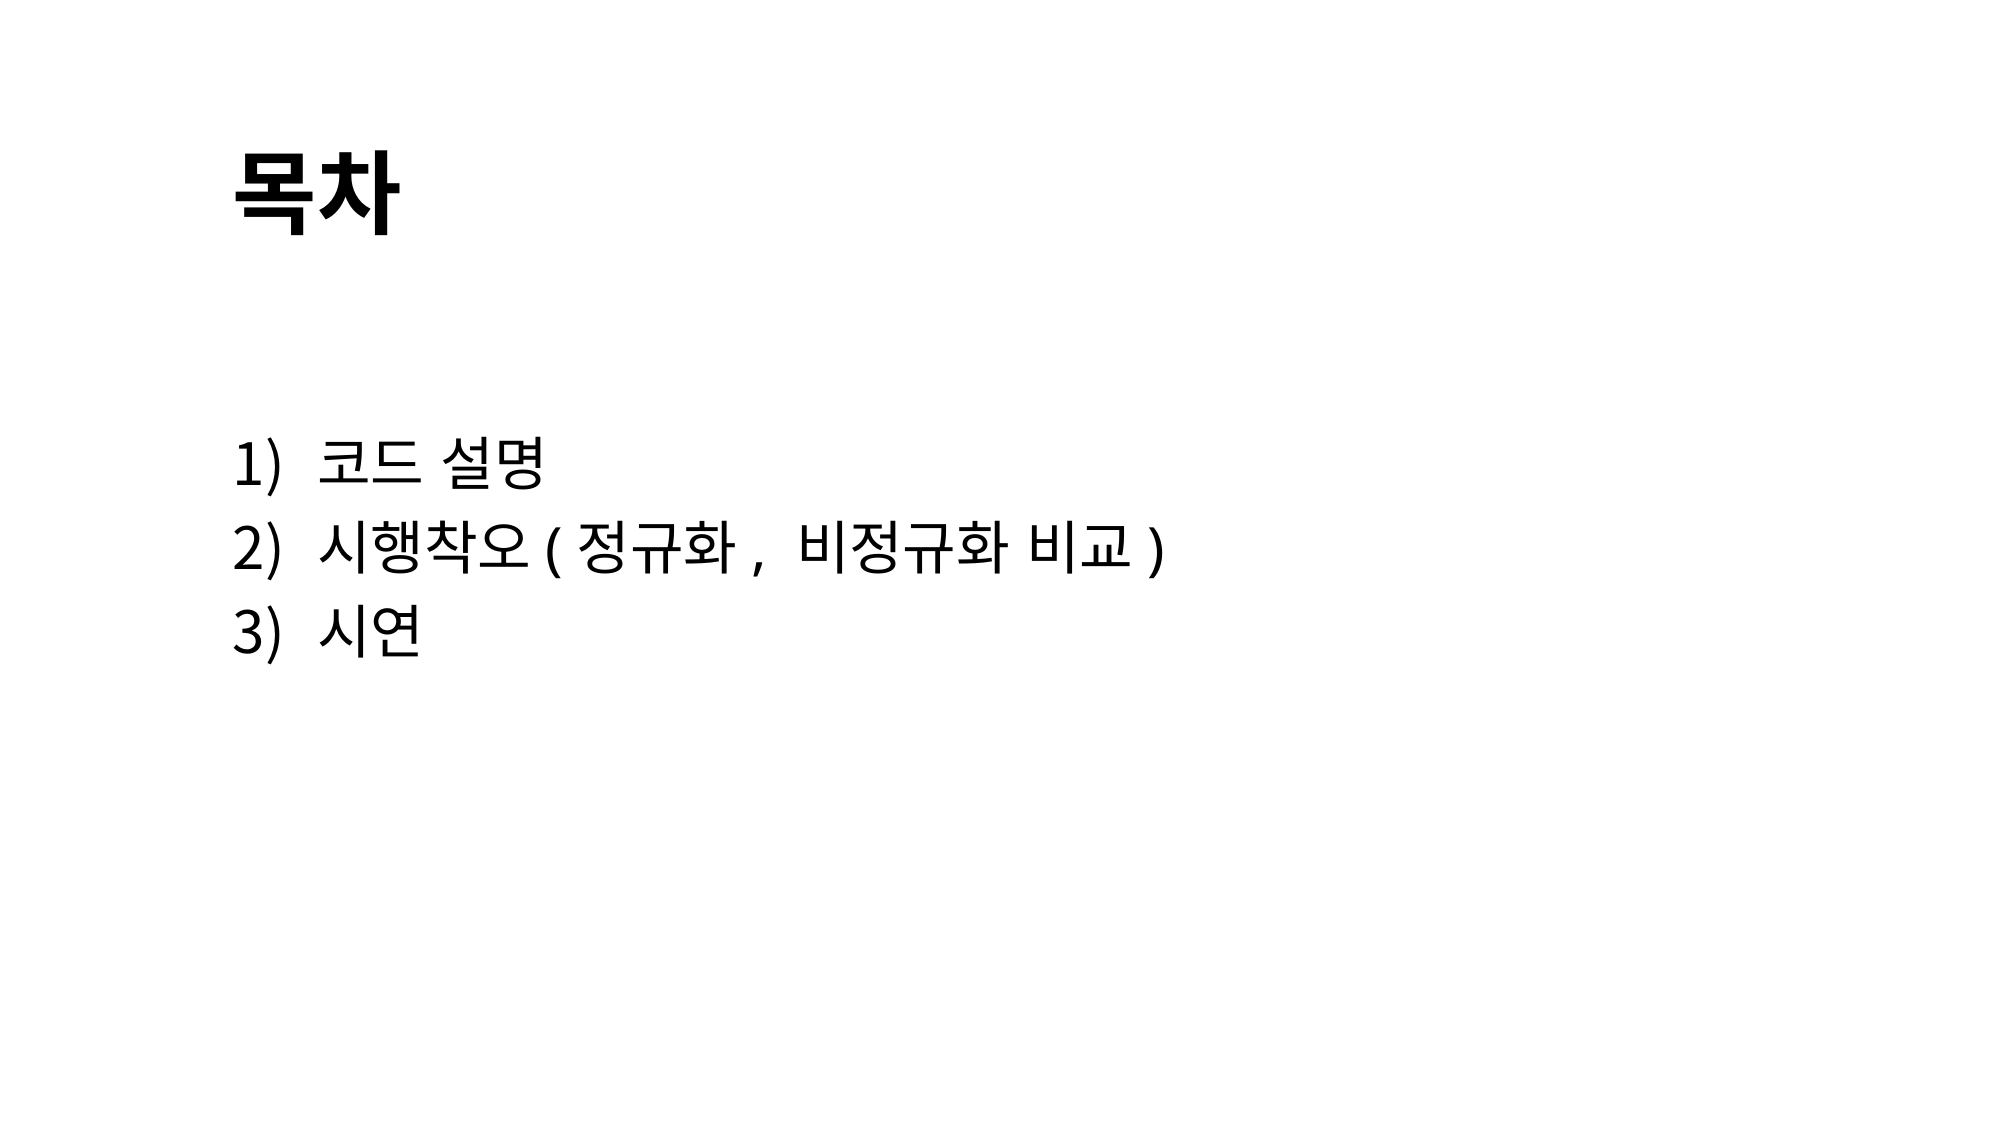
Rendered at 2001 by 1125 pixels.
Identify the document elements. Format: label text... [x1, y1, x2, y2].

text_box 목차 코드 설명 시행착오(정규화, 비정규화 비교) 시연 [218, 140, 1719, 907]
